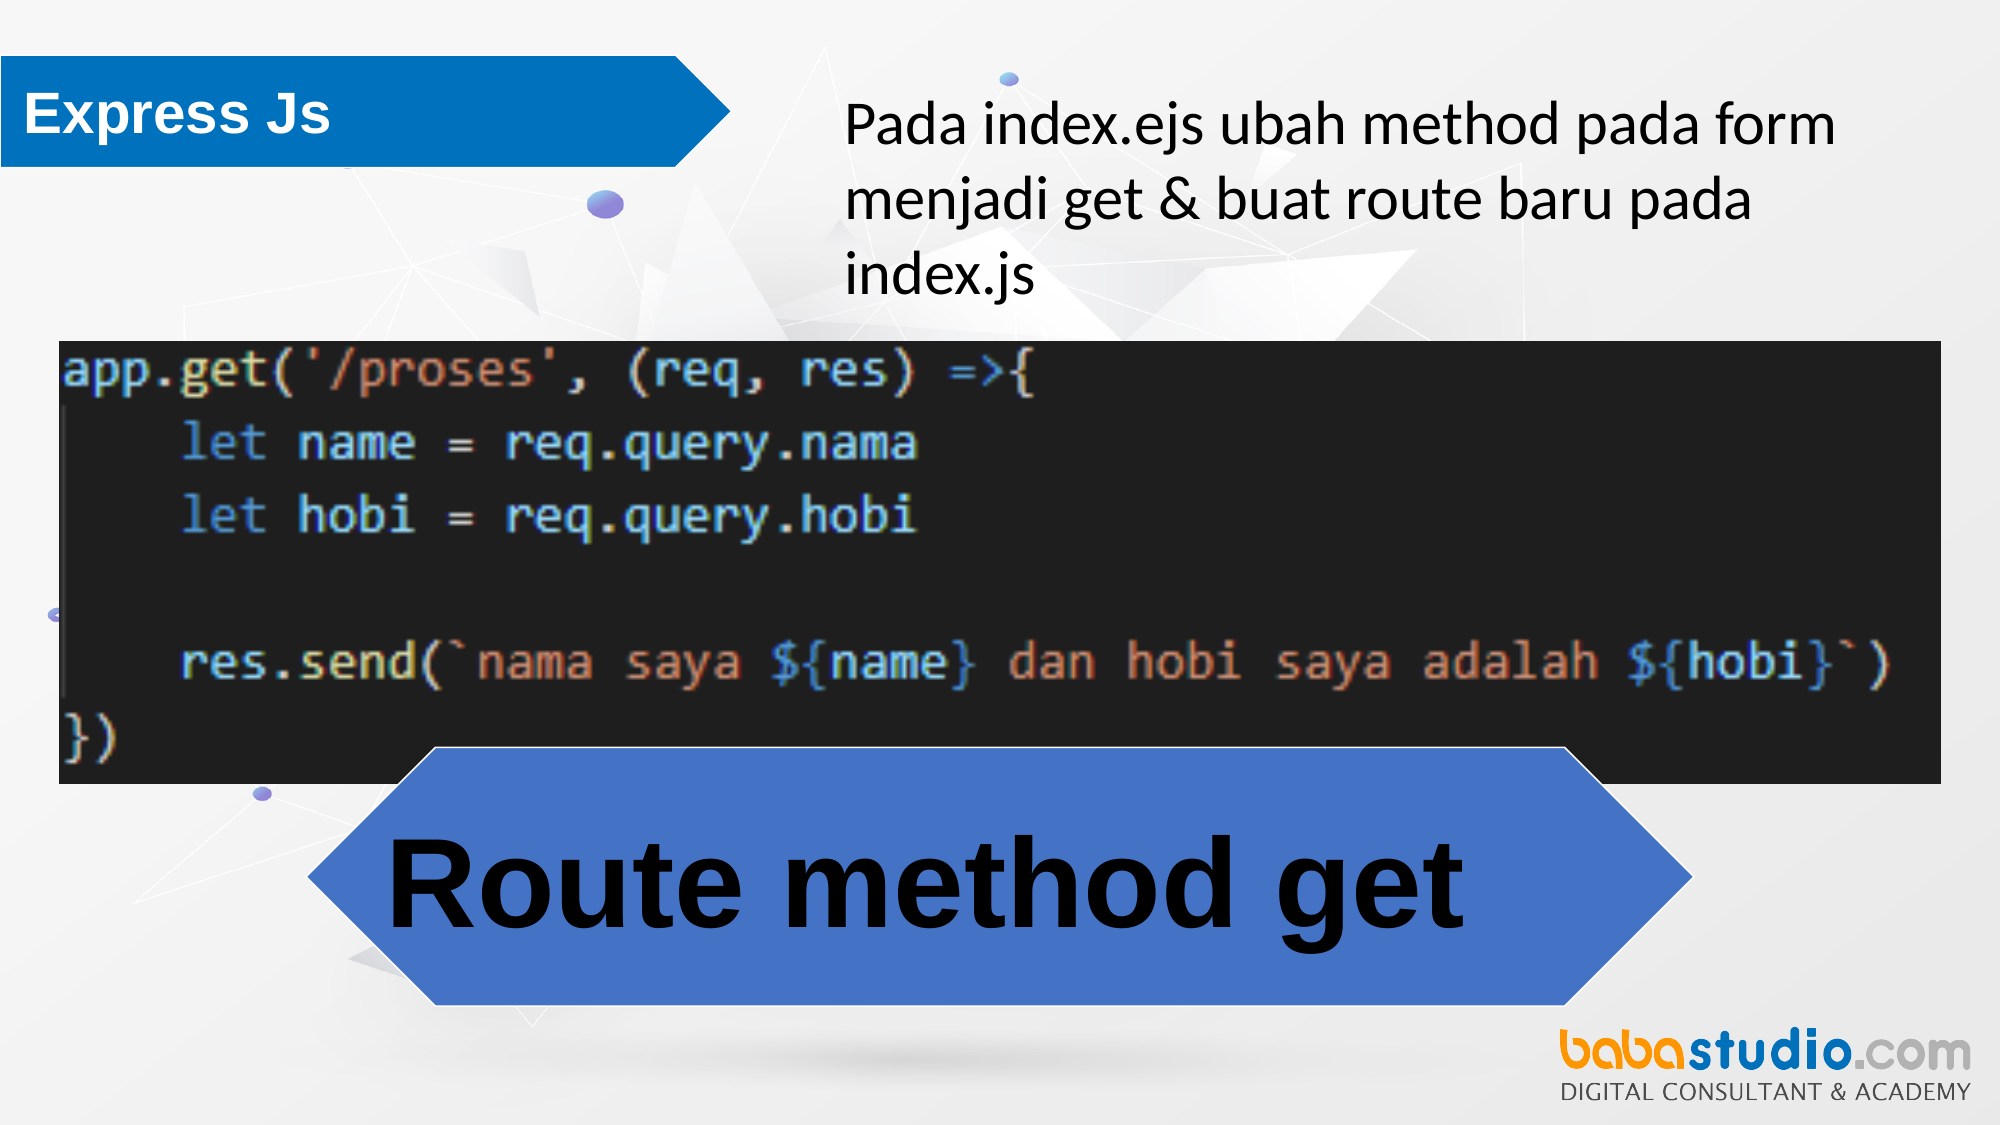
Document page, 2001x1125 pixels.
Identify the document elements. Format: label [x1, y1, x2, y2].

picture [59, 341, 1941, 784]
text_box [0, 54, 732, 225]
text_box [0, 0, 2000, 1125]
